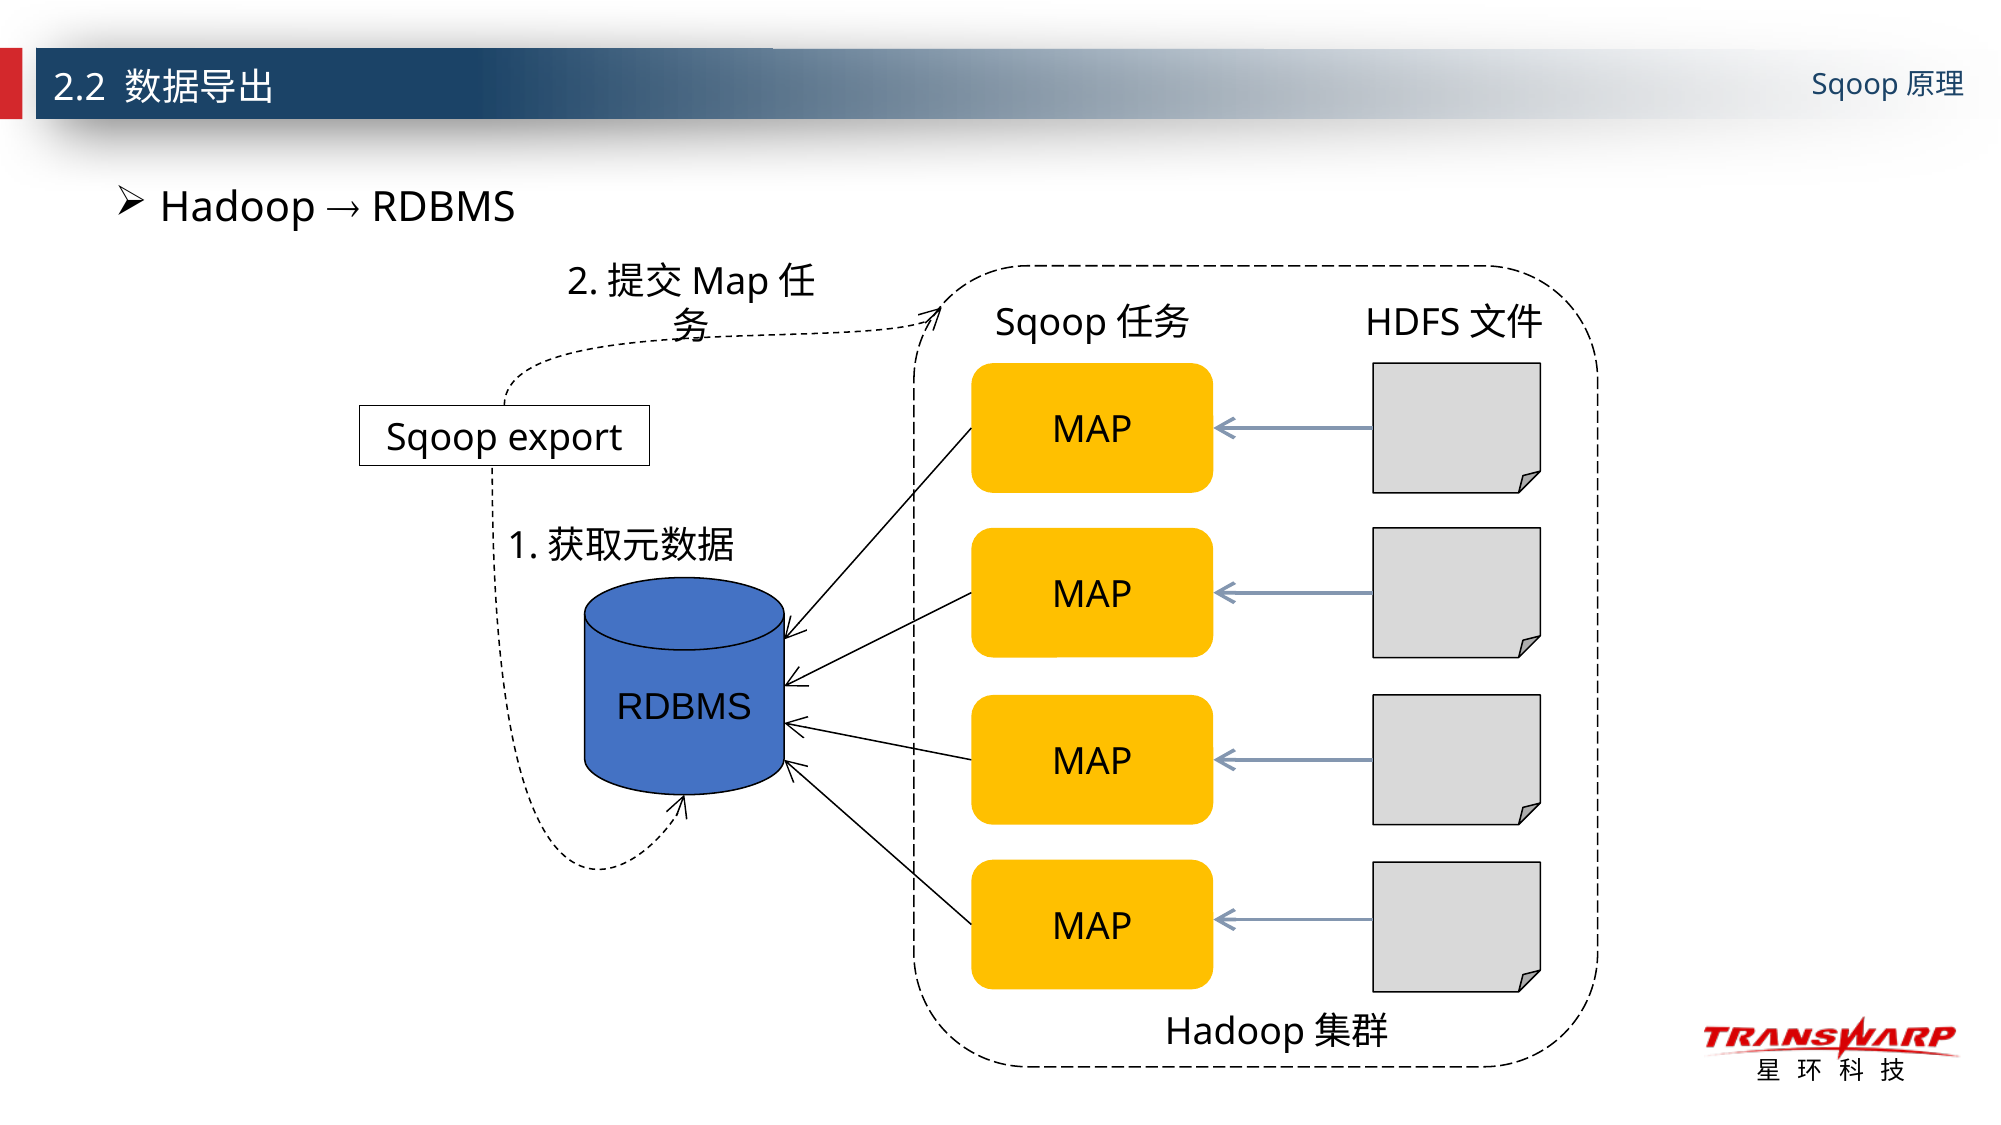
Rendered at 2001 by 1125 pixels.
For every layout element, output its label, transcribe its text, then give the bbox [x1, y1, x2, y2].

subtitle Sqoop原理 [1000, 49, 1980, 121]
title 2.2 数据导出 [38, 49, 1000, 121]
text_box Hadoop  RDBMS [100, 147, 1896, 250]
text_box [359, 249, 1598, 1067]
picture [1704, 1016, 1961, 1060]
